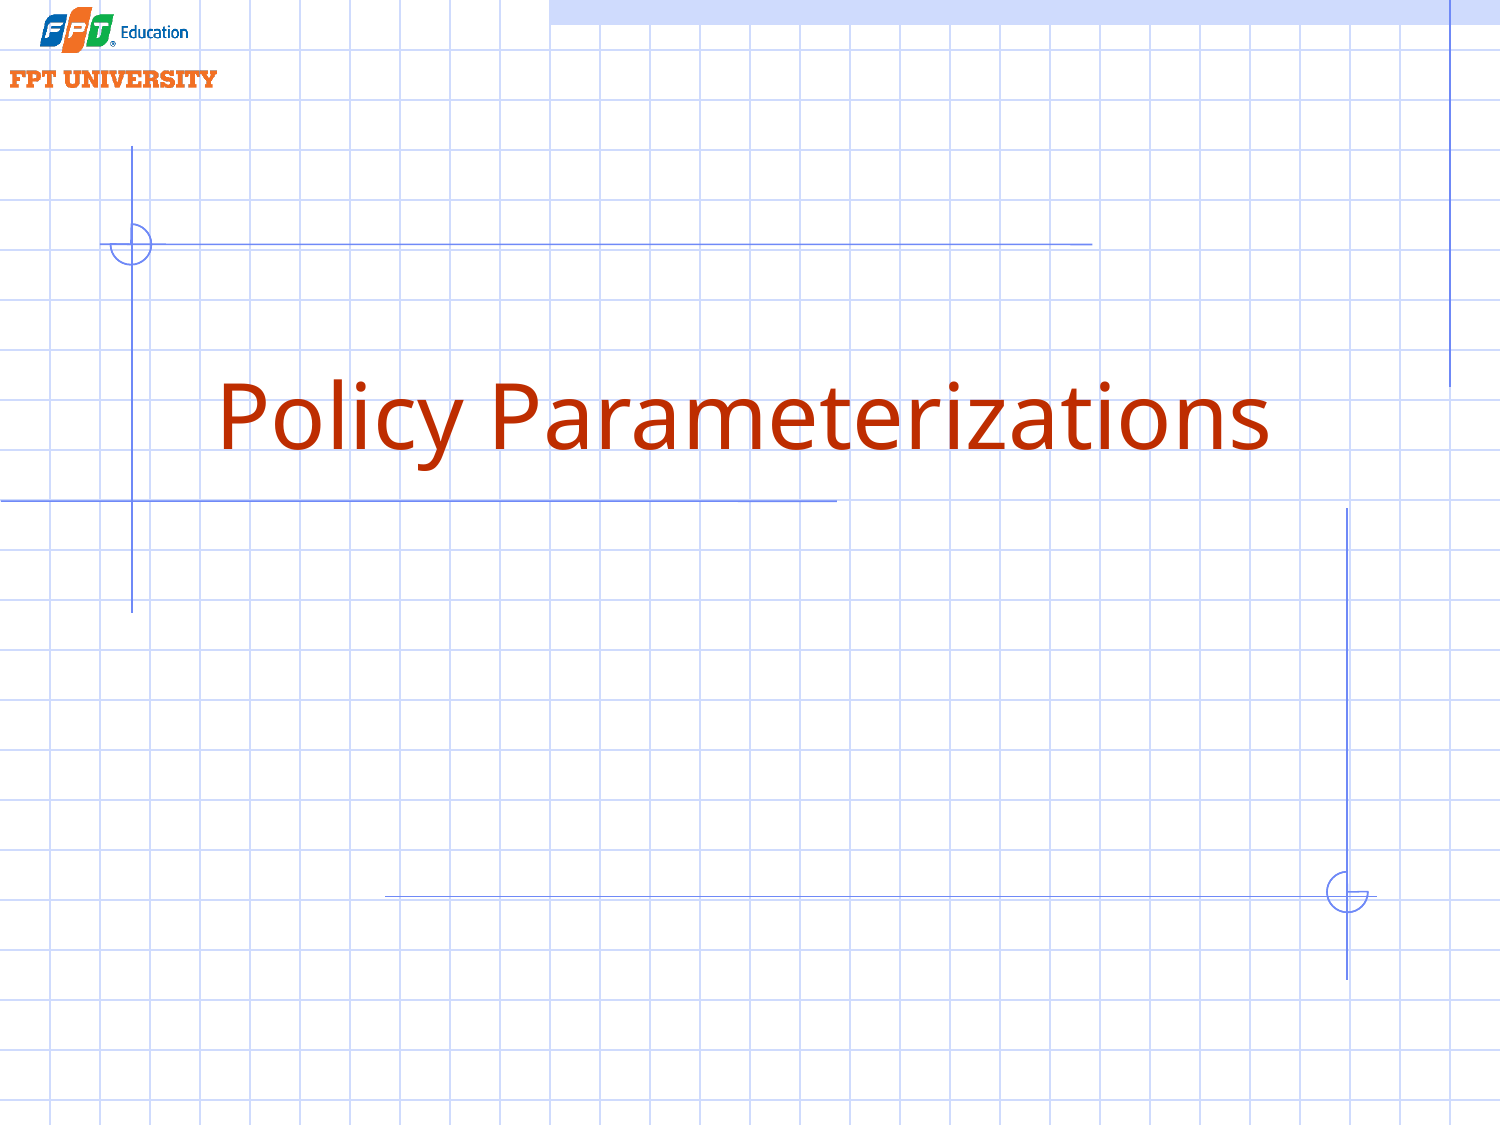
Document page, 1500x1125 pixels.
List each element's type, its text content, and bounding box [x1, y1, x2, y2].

title Policy Parameterizations [200, 287, 1475, 475]
picture [10, 6, 217, 88]
